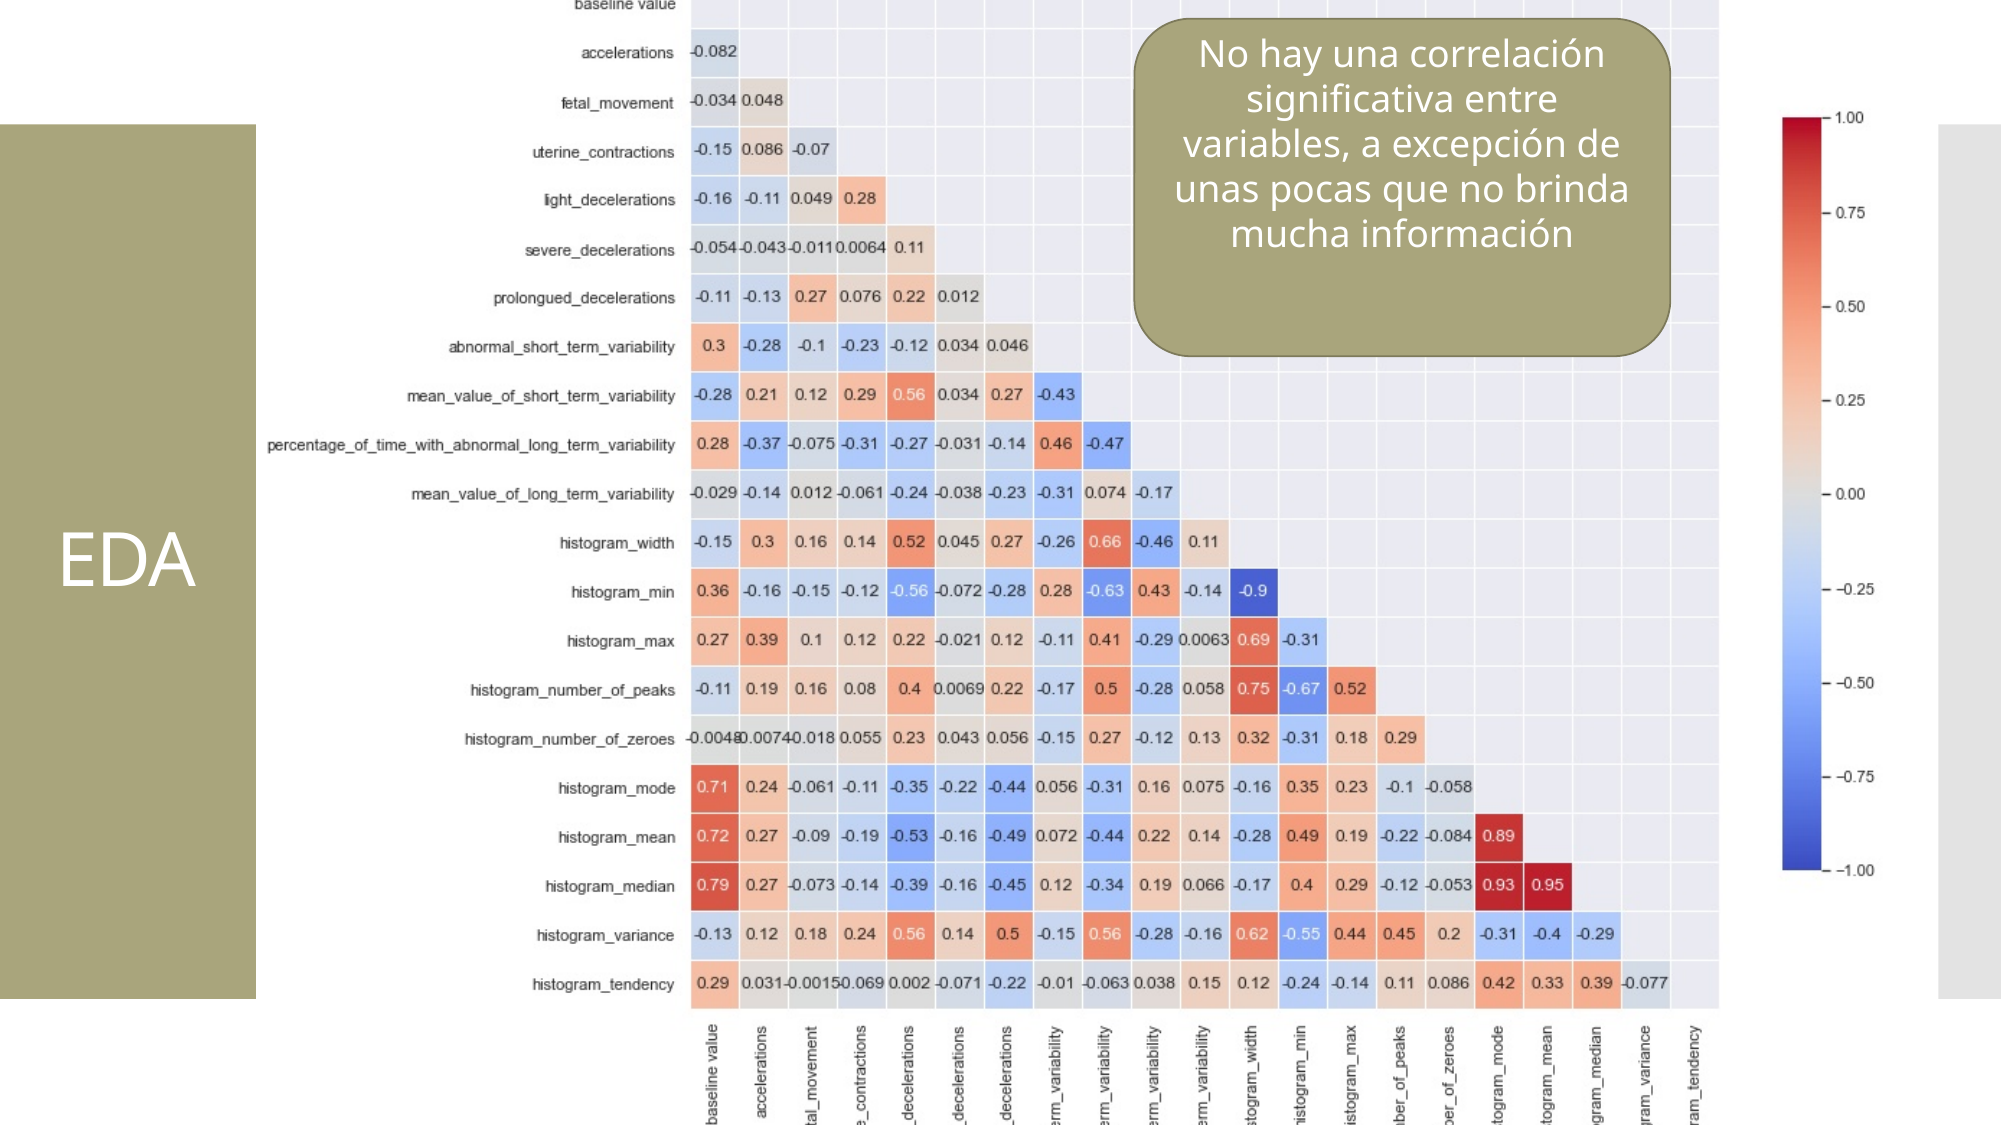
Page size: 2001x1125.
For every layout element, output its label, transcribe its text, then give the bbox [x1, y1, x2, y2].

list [255, 0, 1885, 1125]
title EDA [41, 184, 255, 940]
